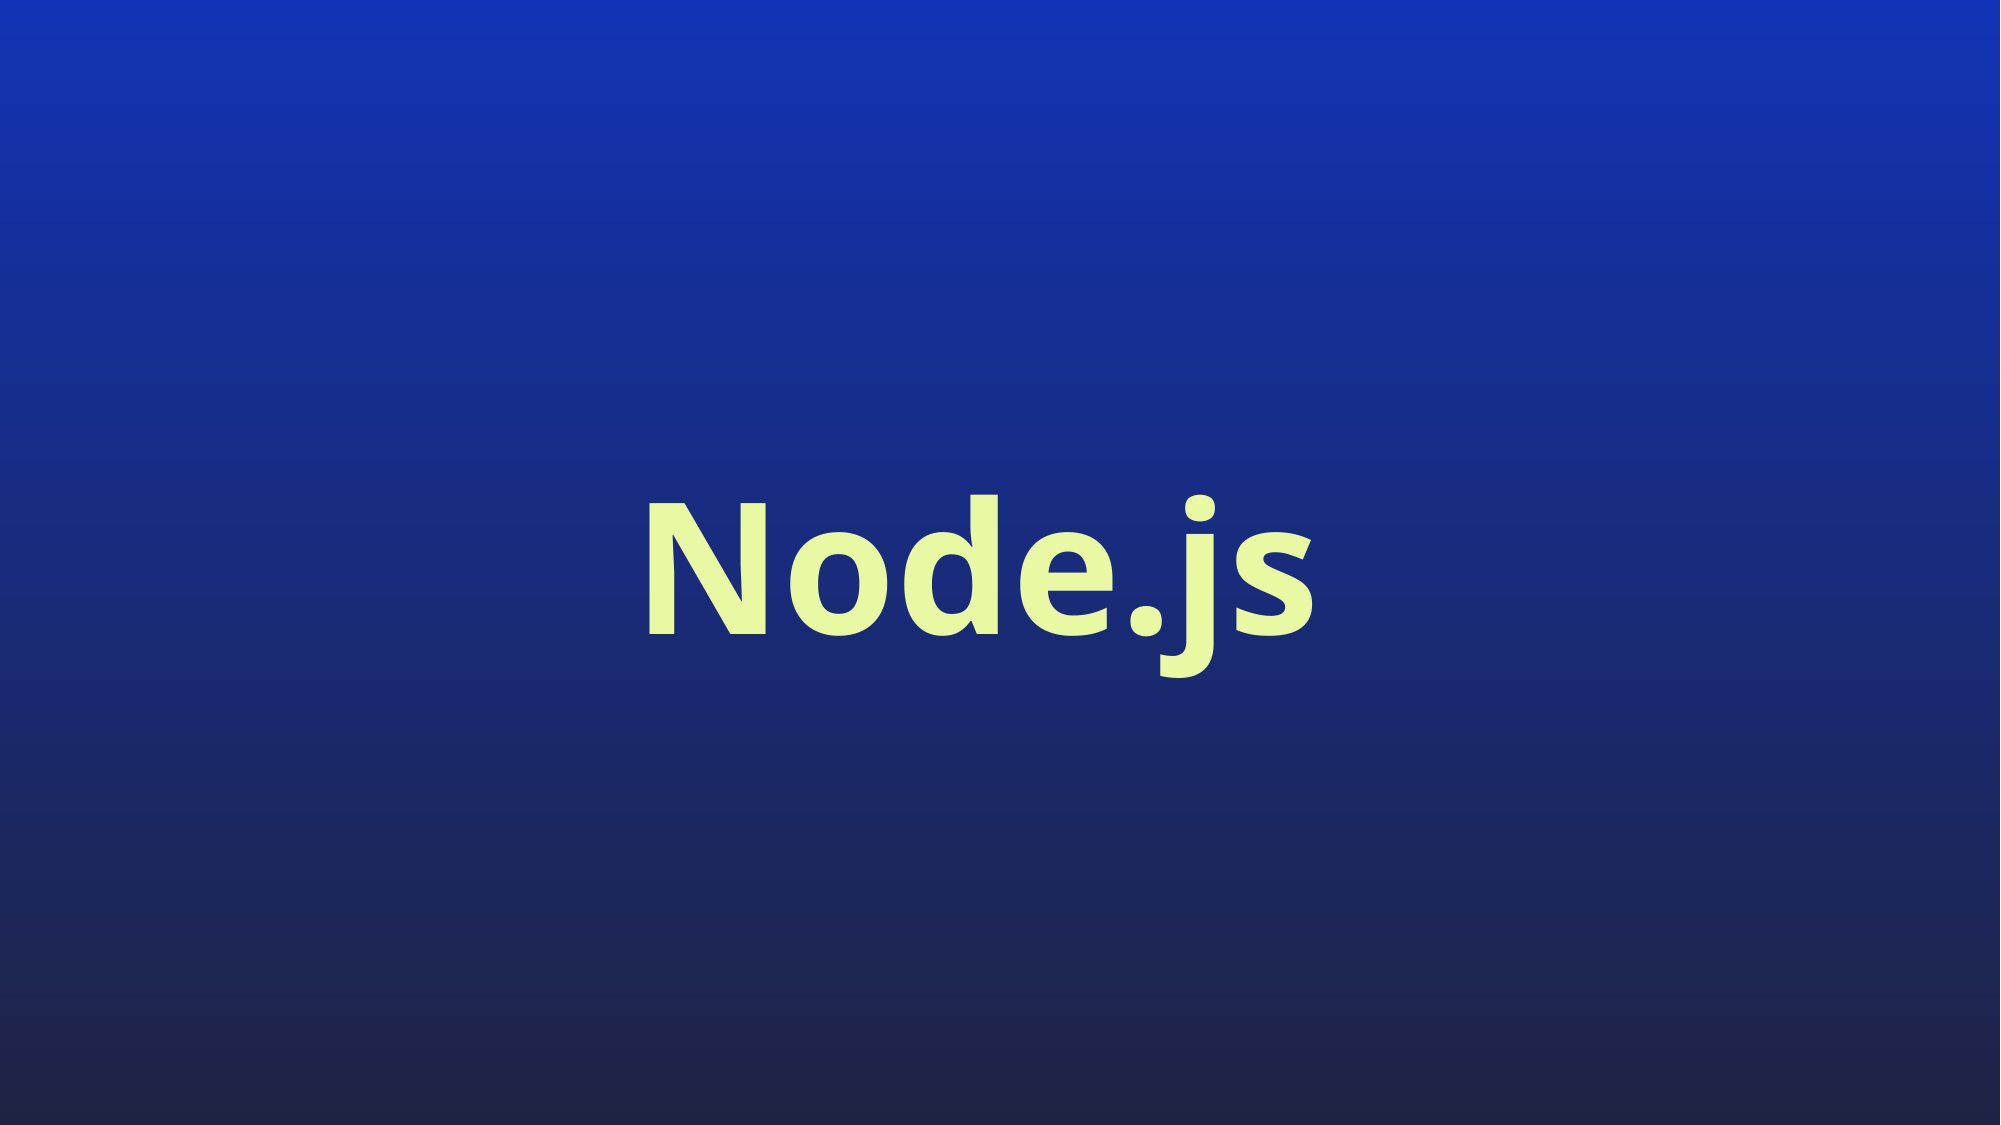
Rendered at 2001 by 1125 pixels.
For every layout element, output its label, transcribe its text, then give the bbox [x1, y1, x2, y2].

text_box Node.js [618, 443, 1619, 679]
